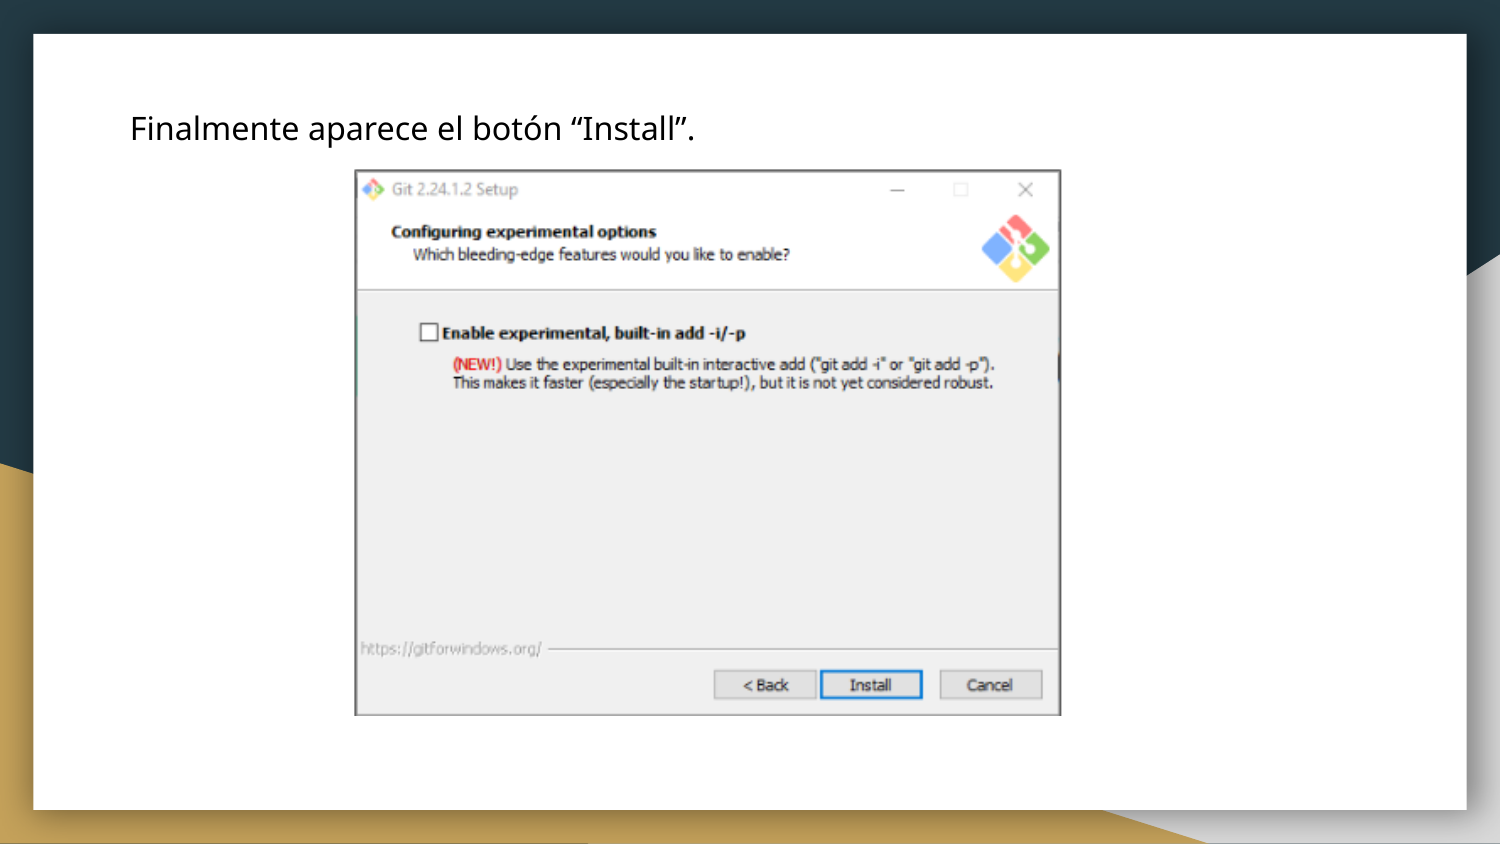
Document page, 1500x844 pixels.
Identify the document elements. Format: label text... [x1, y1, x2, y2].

picture [353, 167, 1065, 716]
list Finalmente aparece el botón “Install”. [115, 91, 1347, 493]
